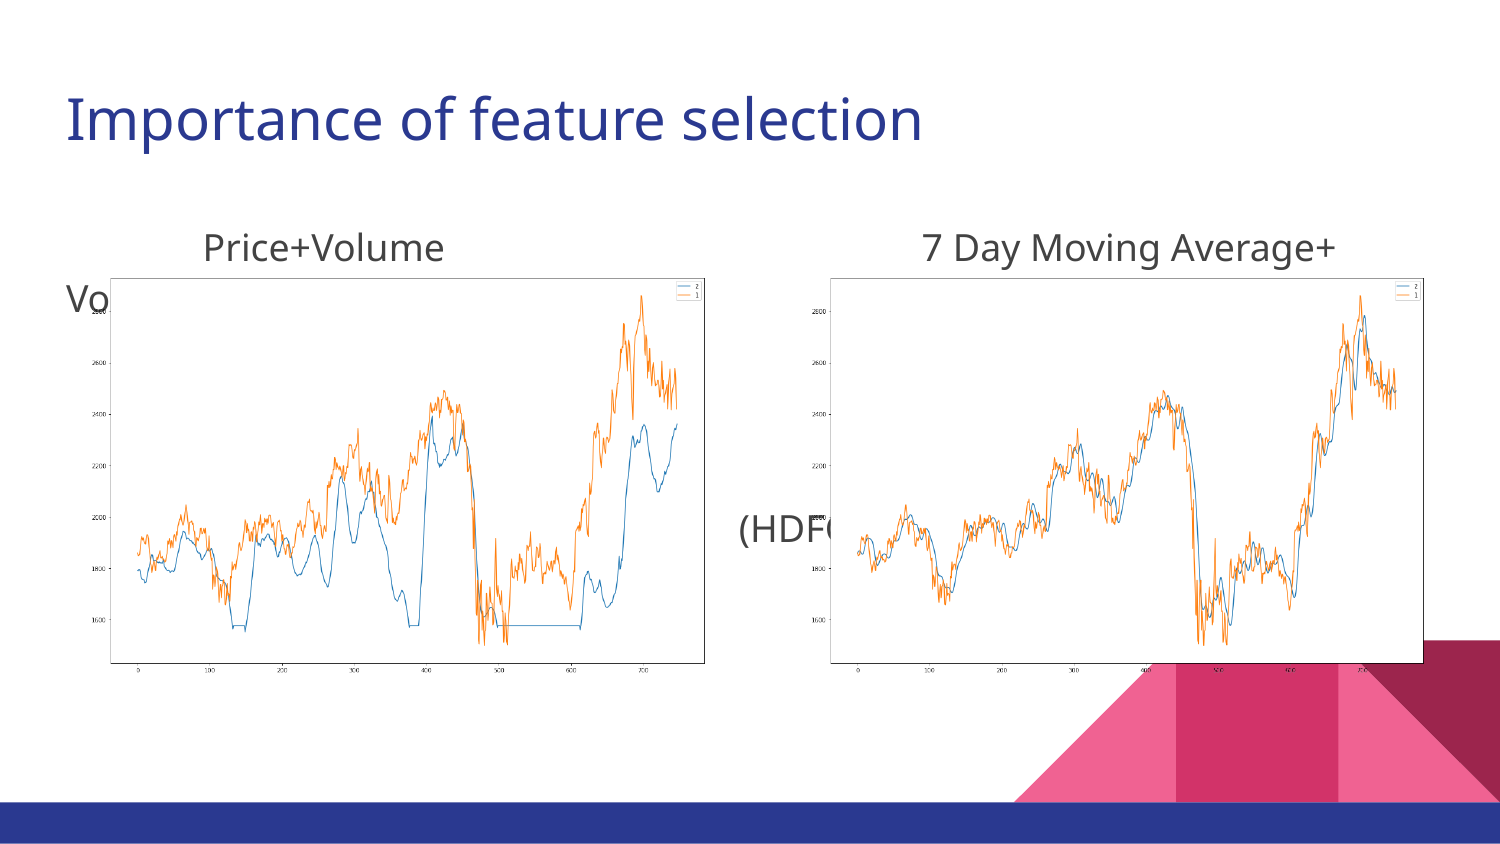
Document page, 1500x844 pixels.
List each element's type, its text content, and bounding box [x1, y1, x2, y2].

picture [807, 274, 1427, 677]
title Importance of feature selection [51, 67, 1449, 167]
picture [87, 274, 708, 677]
list Price+Volume 7 Day Moving Average+ Volume (HDFC) [51, 201, 1449, 750]
